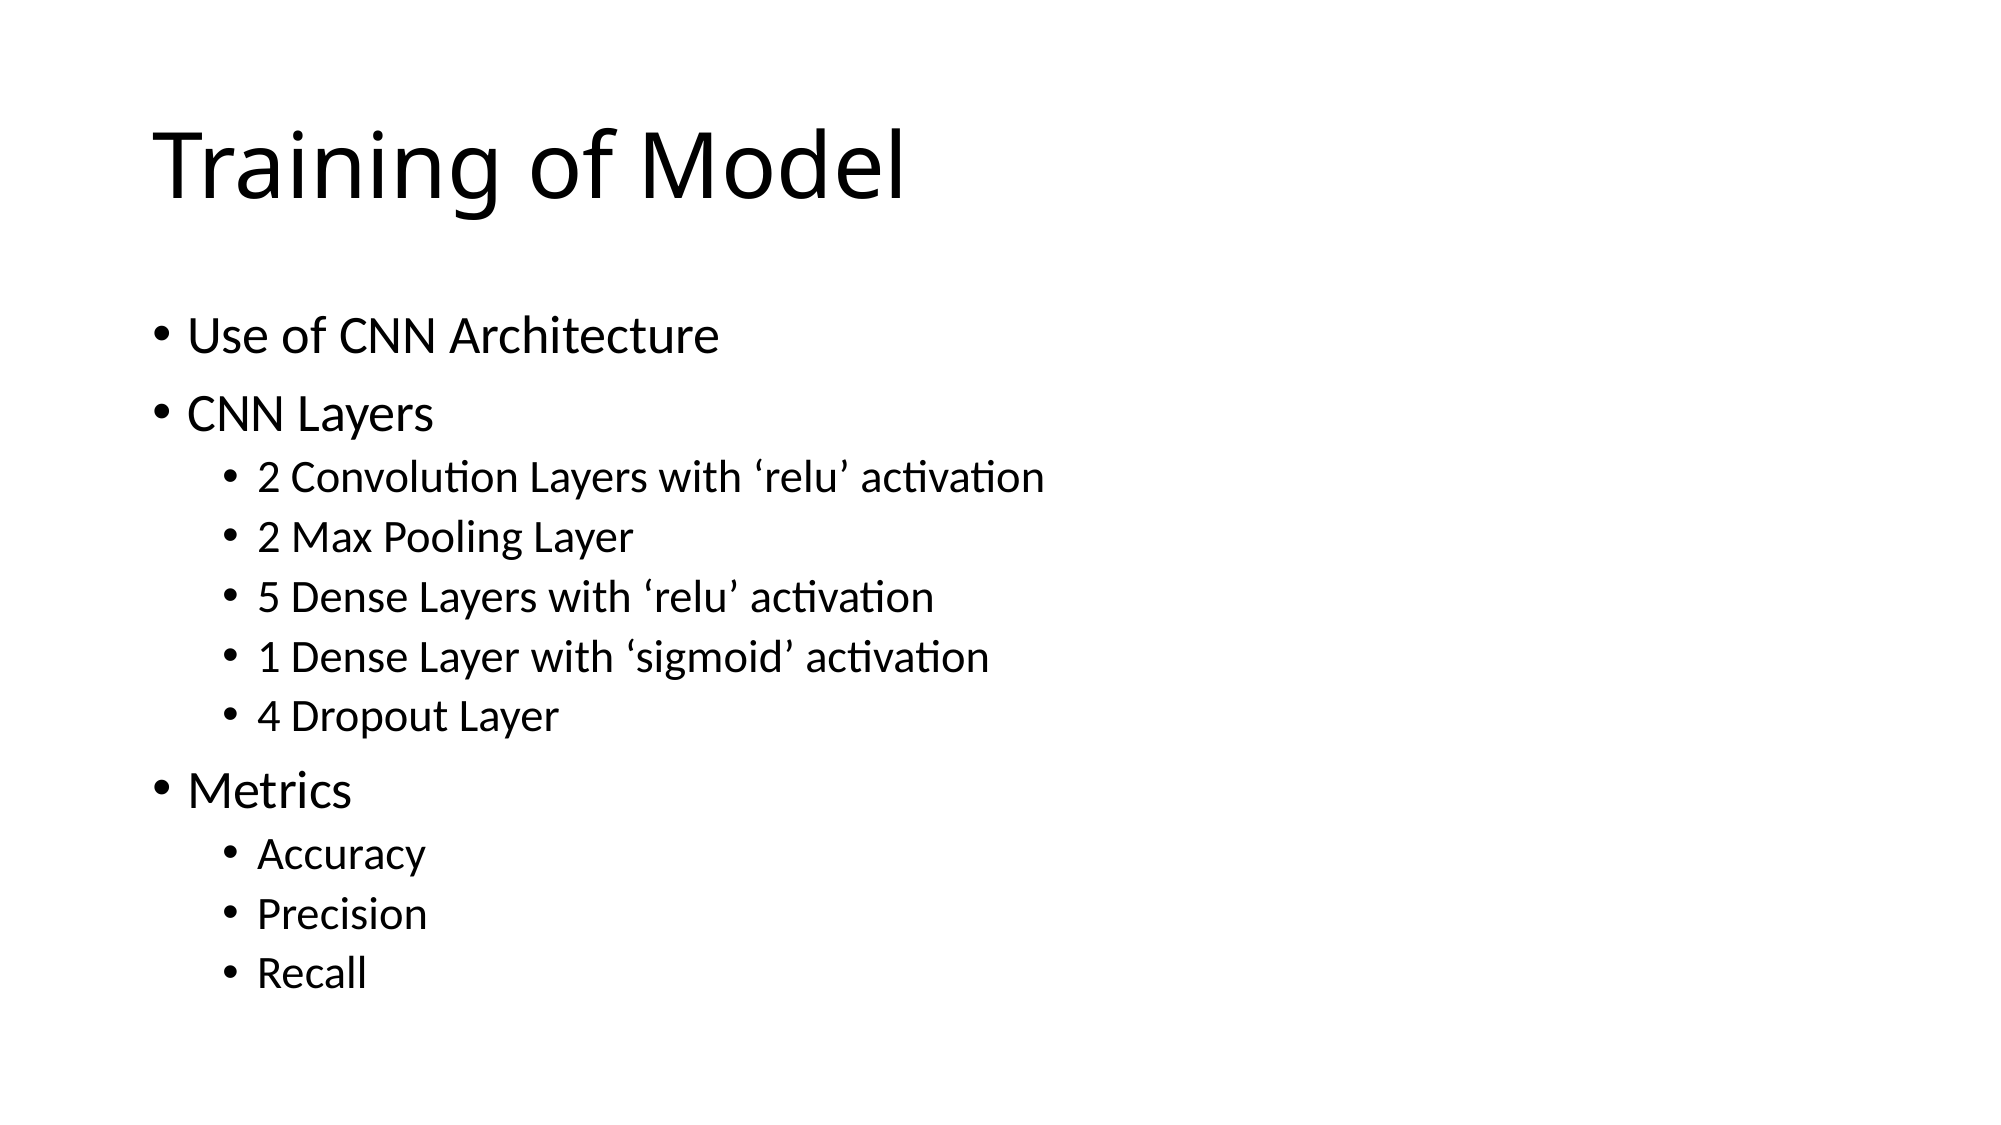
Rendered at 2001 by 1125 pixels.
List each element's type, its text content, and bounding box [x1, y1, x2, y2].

title Training of Model [137, 59, 1863, 278]
list Use of CNN Architecture CNN Layers 2 Convolution Layers with ‘relu’ activation 2 Max Pooling Layer 5 Dense Layers with ‘relu’ activation 1 Dense Layer with ‘sigmoid’ activation 4 Dropout Layer Metrics Accuracy Precision Recall [137, 299, 1863, 1014]
